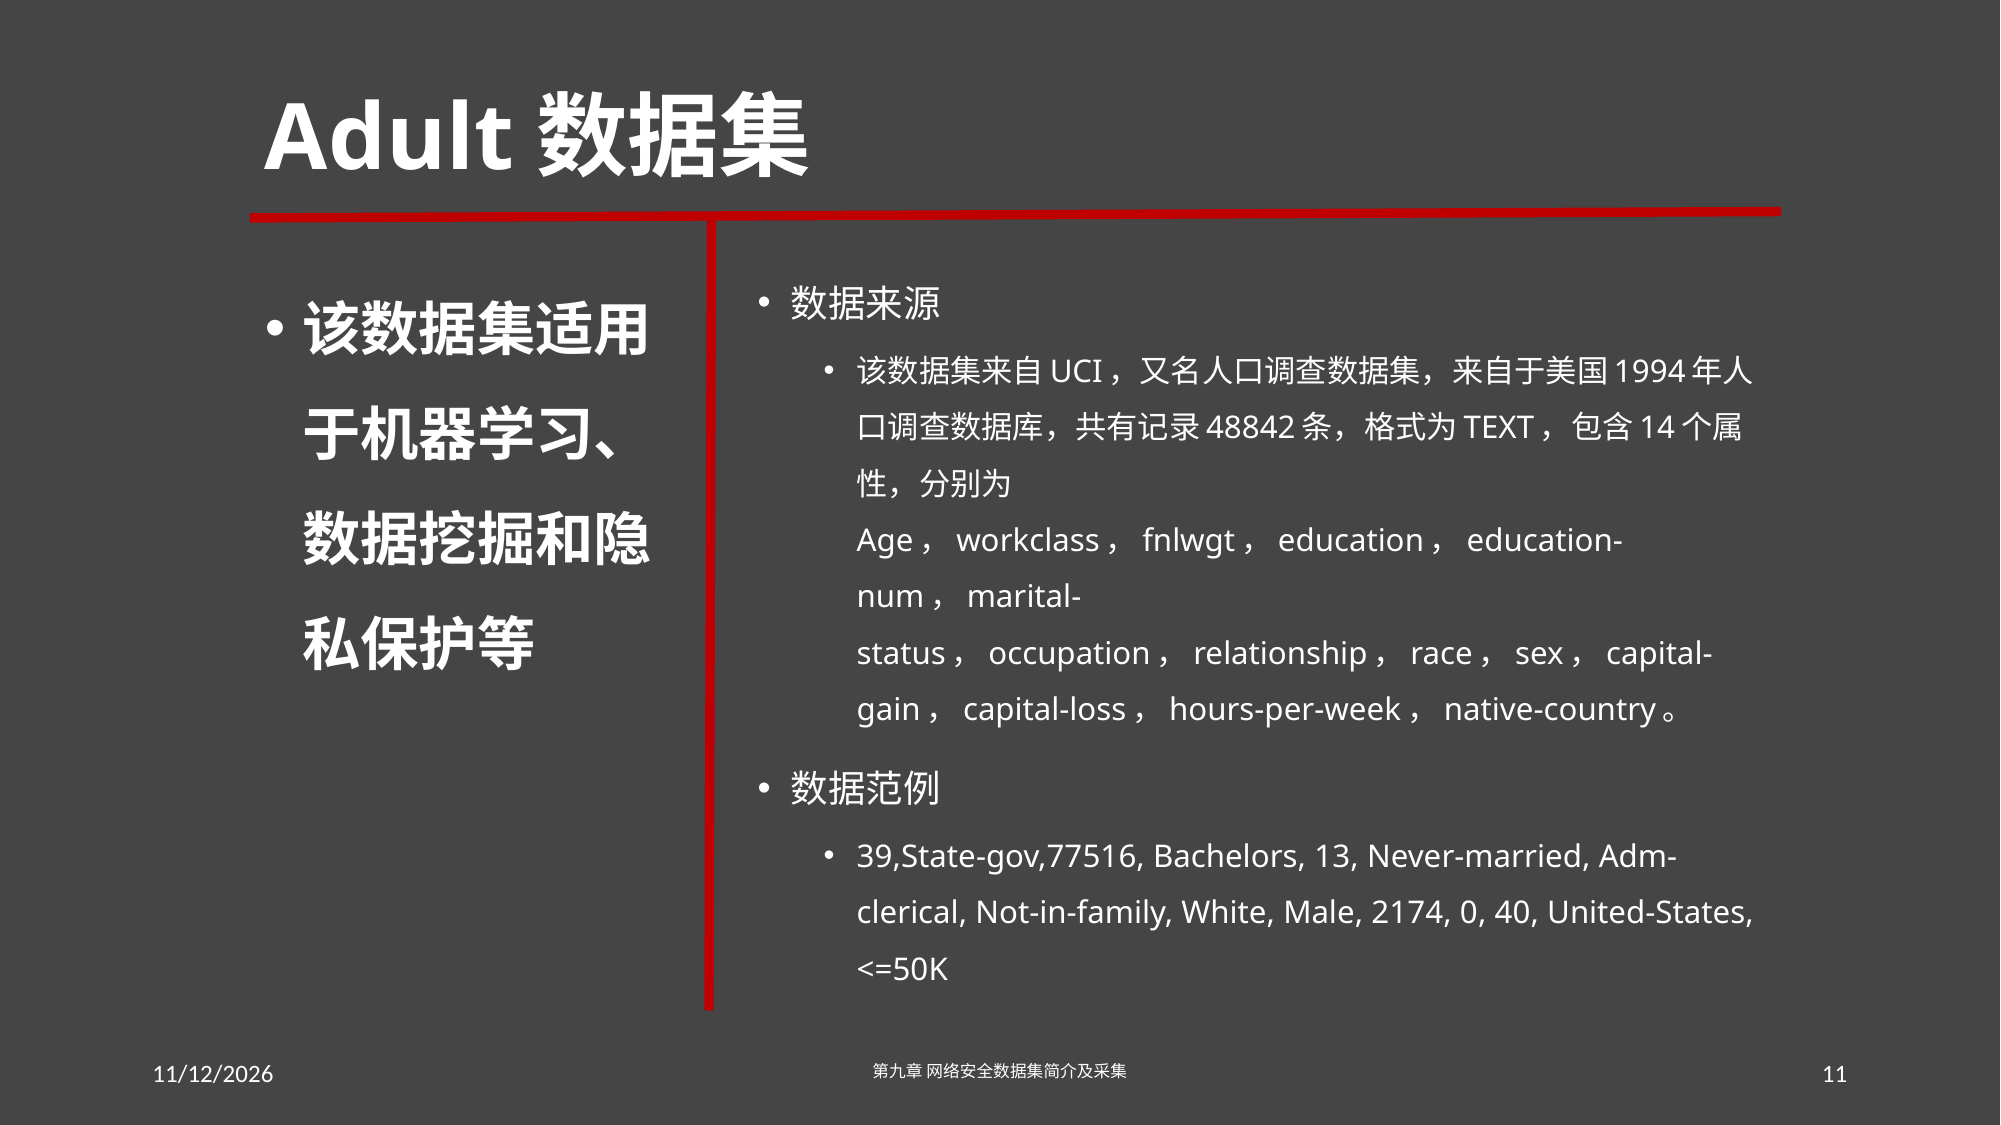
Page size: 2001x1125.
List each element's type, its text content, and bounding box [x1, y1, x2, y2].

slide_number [137, 1042, 588, 1103]
footer 第九章 网络安全数据集简介及采集 [662, 1042, 1338, 1103]
slide_number 11 [1412, 1042, 1863, 1103]
list 该数据集适用于机器学习、数据挖掘和隐私保护等 [249, 249, 678, 1011]
list 数据来源 该数据集来自UCI，又名人口调查数据集，来自于美国1994年人口调查数据库，共有记录48842条，格式为TEXT，包含14个属性，分别为Age，workclass，fnlwgt，education，education-num，marital-status，occupation，relationship，race，sex，capital-gain，capital-loss，hours-per-week，native-country。 数据范例 39,State-gov,77516, Bachelors, 13, Never-married, Adm-clerical, Not-in-family, White, Male, 2174, 0, 40, United-States, <=50K [742, 249, 1782, 1011]
title Adult数据集 [249, 30, 1782, 249]
